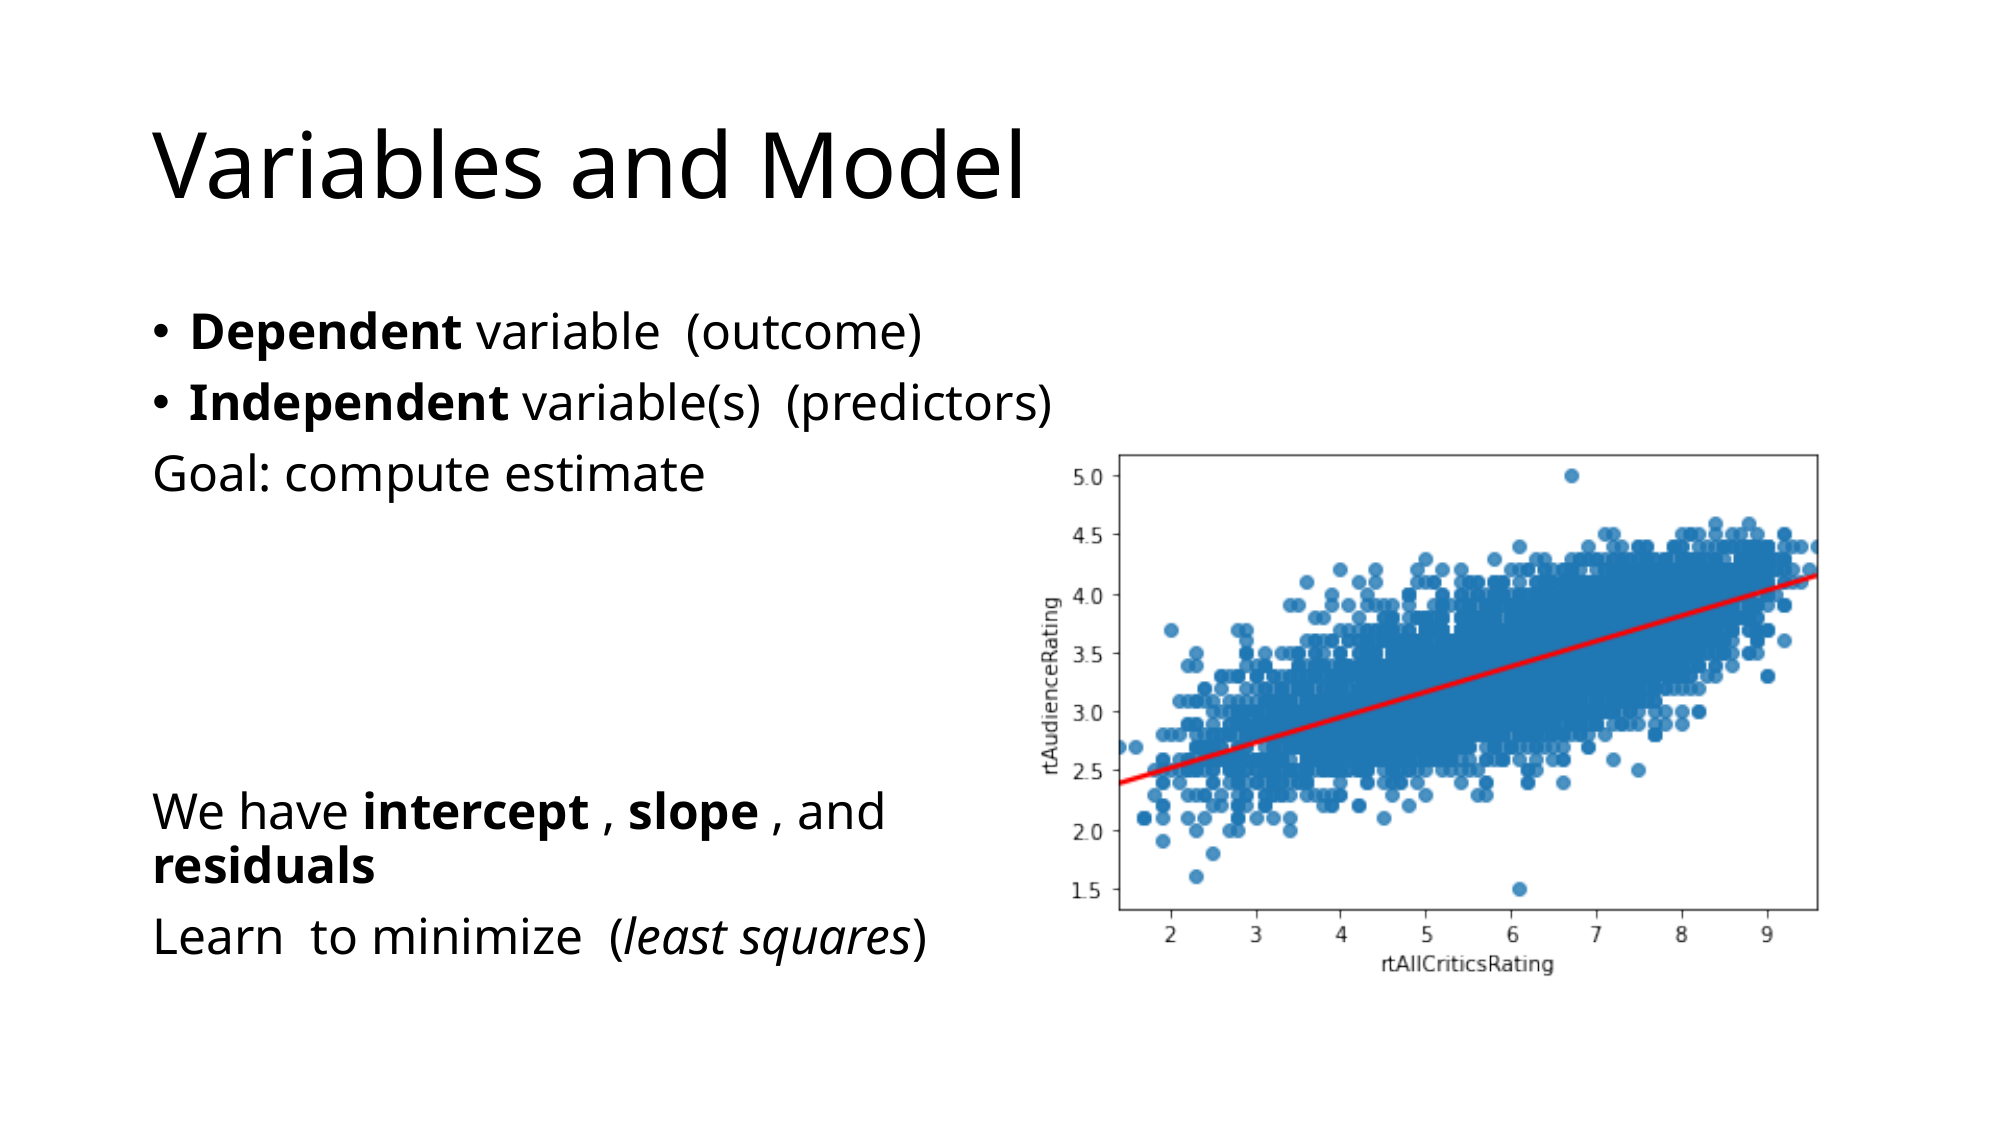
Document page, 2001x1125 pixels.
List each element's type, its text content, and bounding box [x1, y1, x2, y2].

title Variables and Model [137, 59, 1863, 278]
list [1027, 442, 1832, 989]
